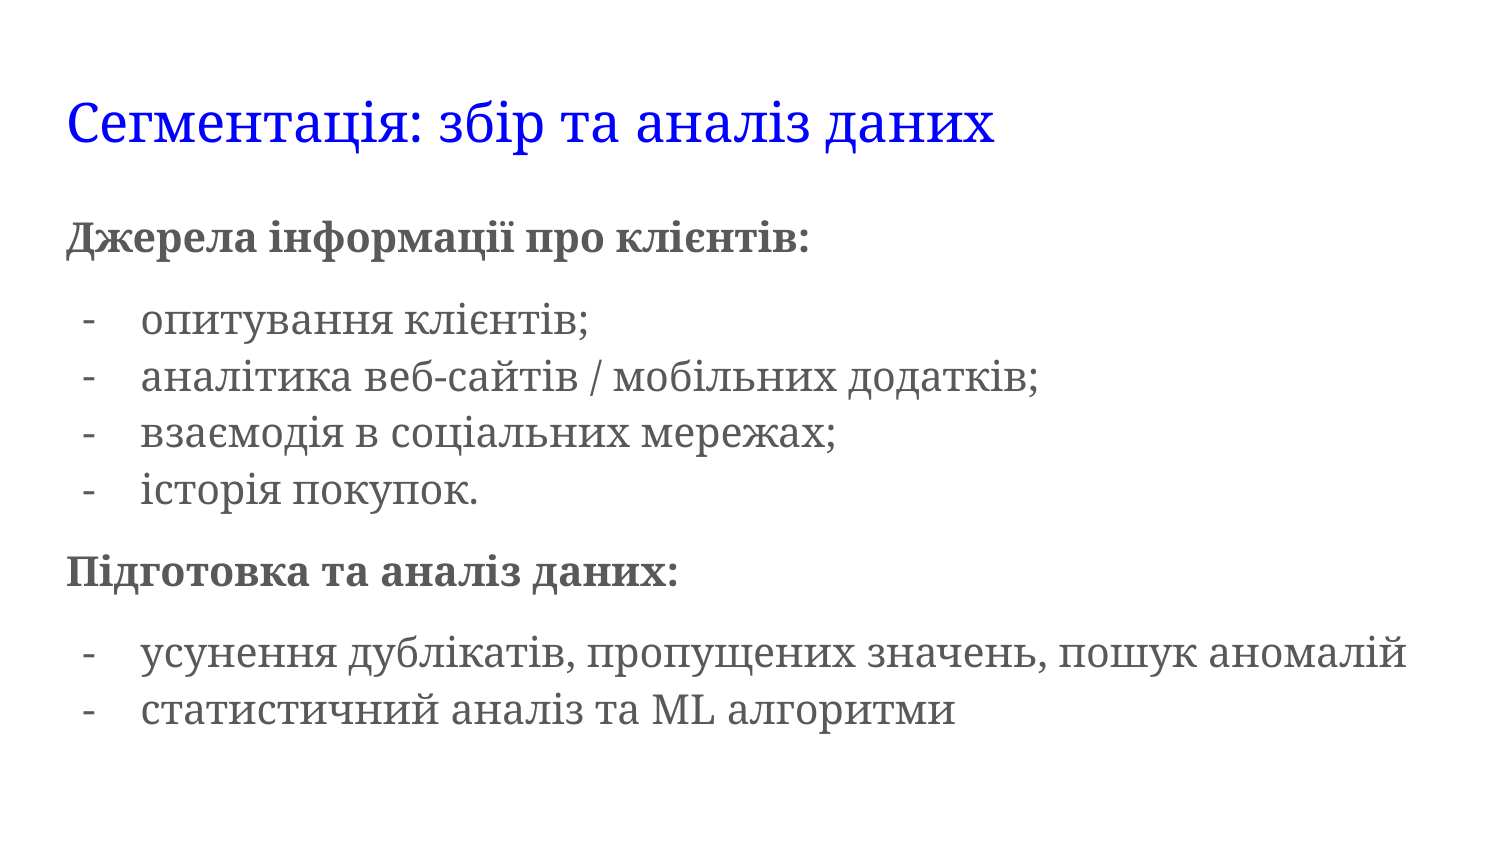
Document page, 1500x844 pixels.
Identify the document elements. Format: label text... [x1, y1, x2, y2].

title Сегментація: збір та аналіз даних [51, 72, 1449, 167]
list Джерела інформації про клієнтів: опитування клієнтів; аналітика веб-сайтів / мобільних додатків; взаємодія в соціальних мережах; історія покупок. Підготовка та аналіз даних: усунення дублікатів, пропущених значень, пошук аномалій статистичний аналіз та ML алгоритми [51, 189, 1449, 750]
